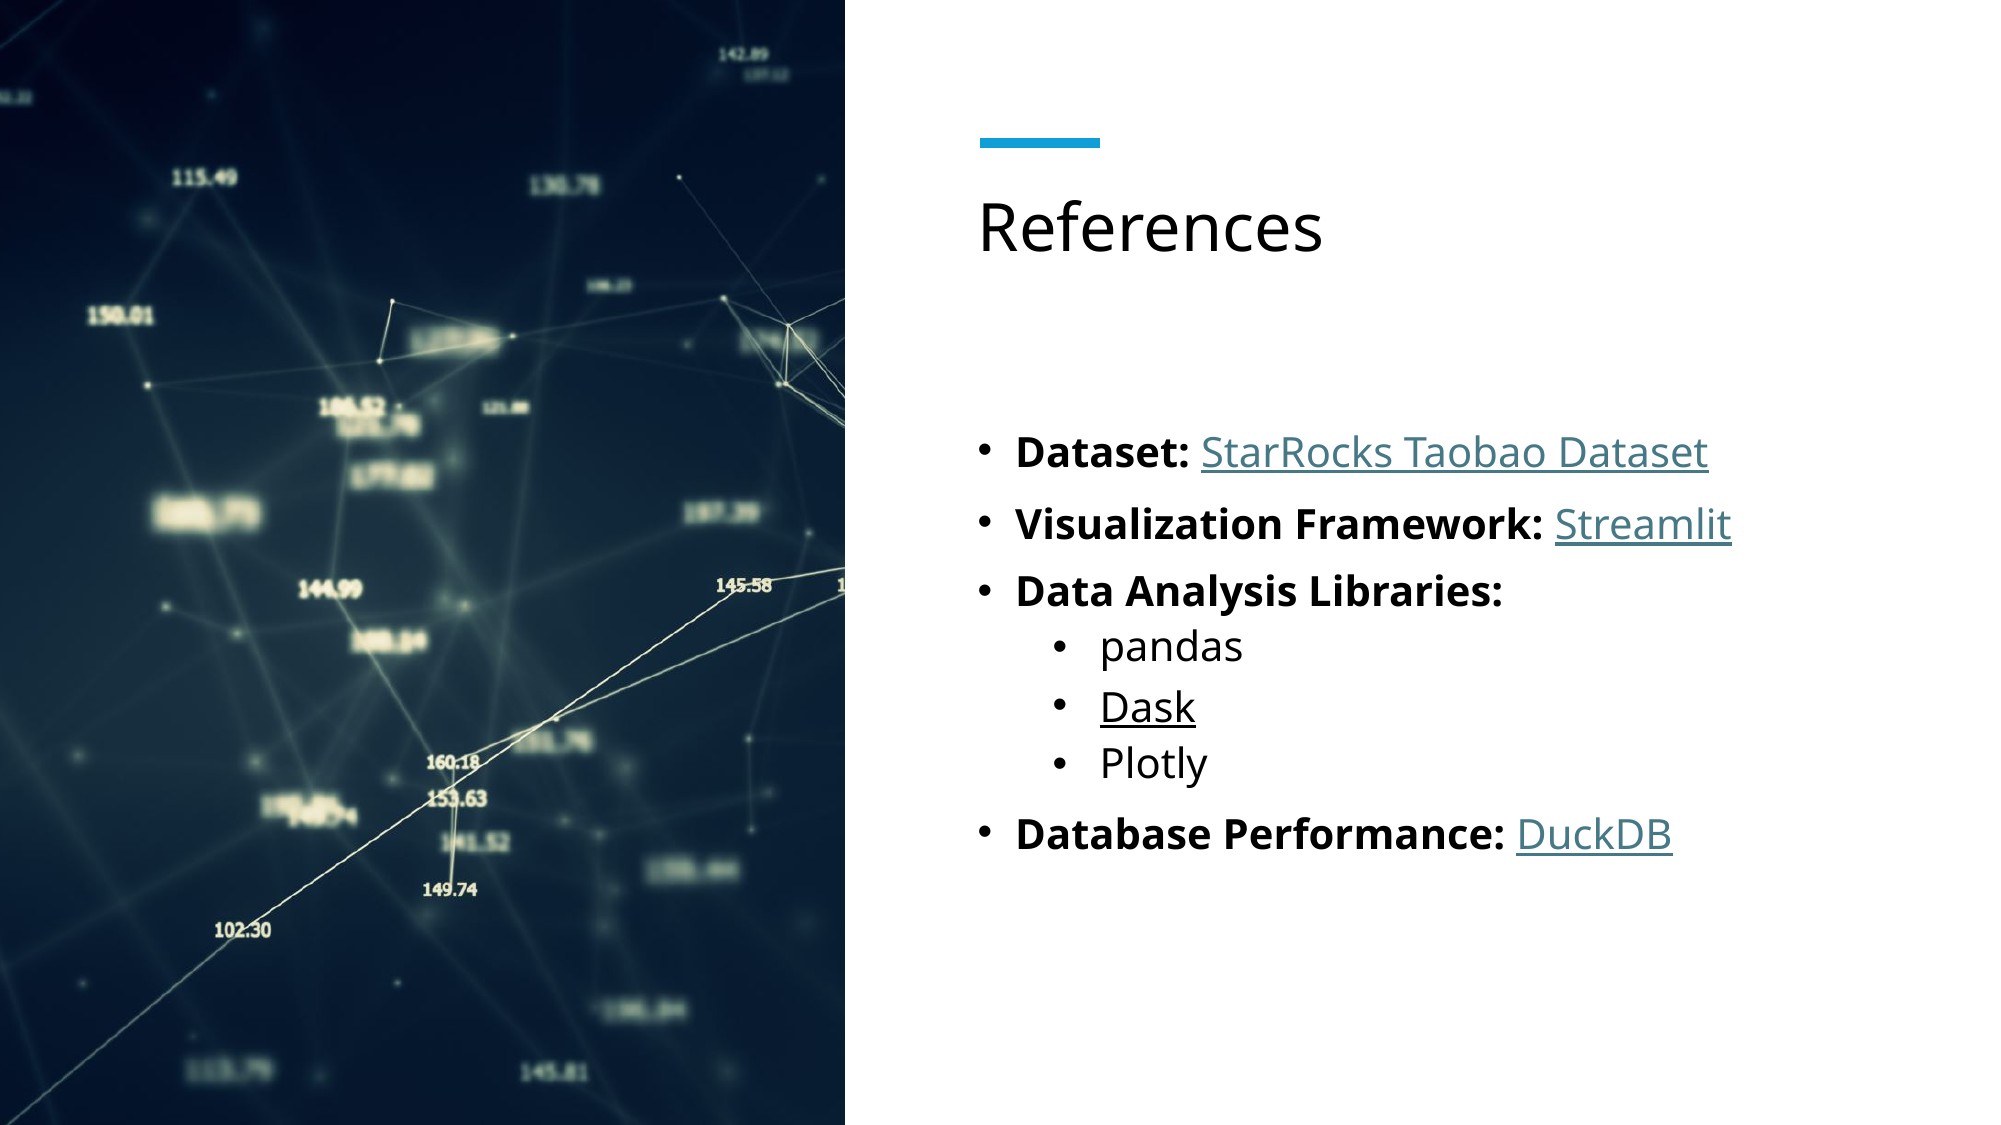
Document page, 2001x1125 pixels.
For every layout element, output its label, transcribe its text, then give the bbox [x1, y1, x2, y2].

picture [0, 0, 846, 1125]
list Dataset: StarRocks Taobao Dataset Visualization Framework: Streamlit Data Analysis Libraries: pandas Dask Plotly Database Performance: DuckDB [962, 418, 1856, 1008]
title References [962, 186, 1856, 417]
